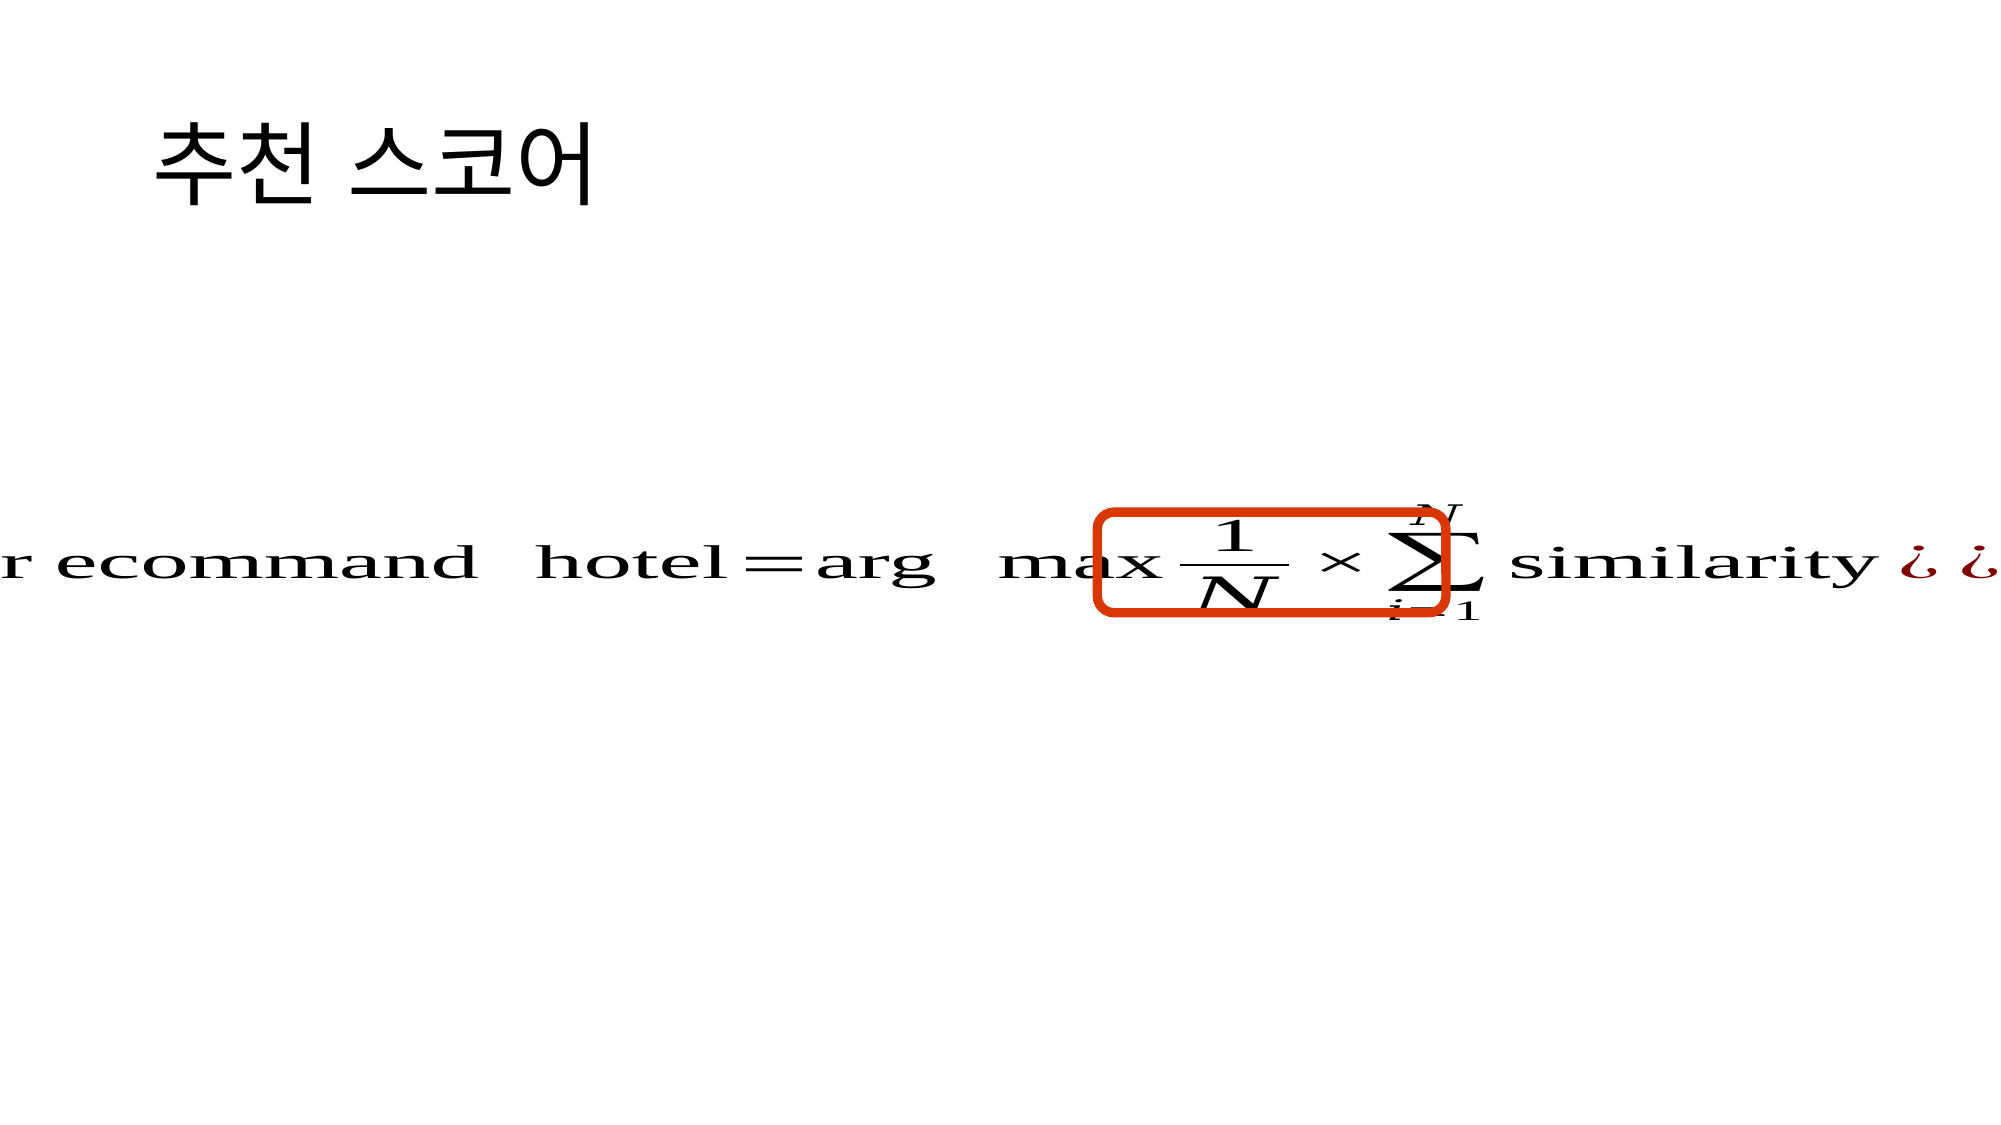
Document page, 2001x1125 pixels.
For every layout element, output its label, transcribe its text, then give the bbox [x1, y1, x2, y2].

title 추천 스코어 [137, 59, 1863, 278]
text_box [1096, 511, 1447, 614]
